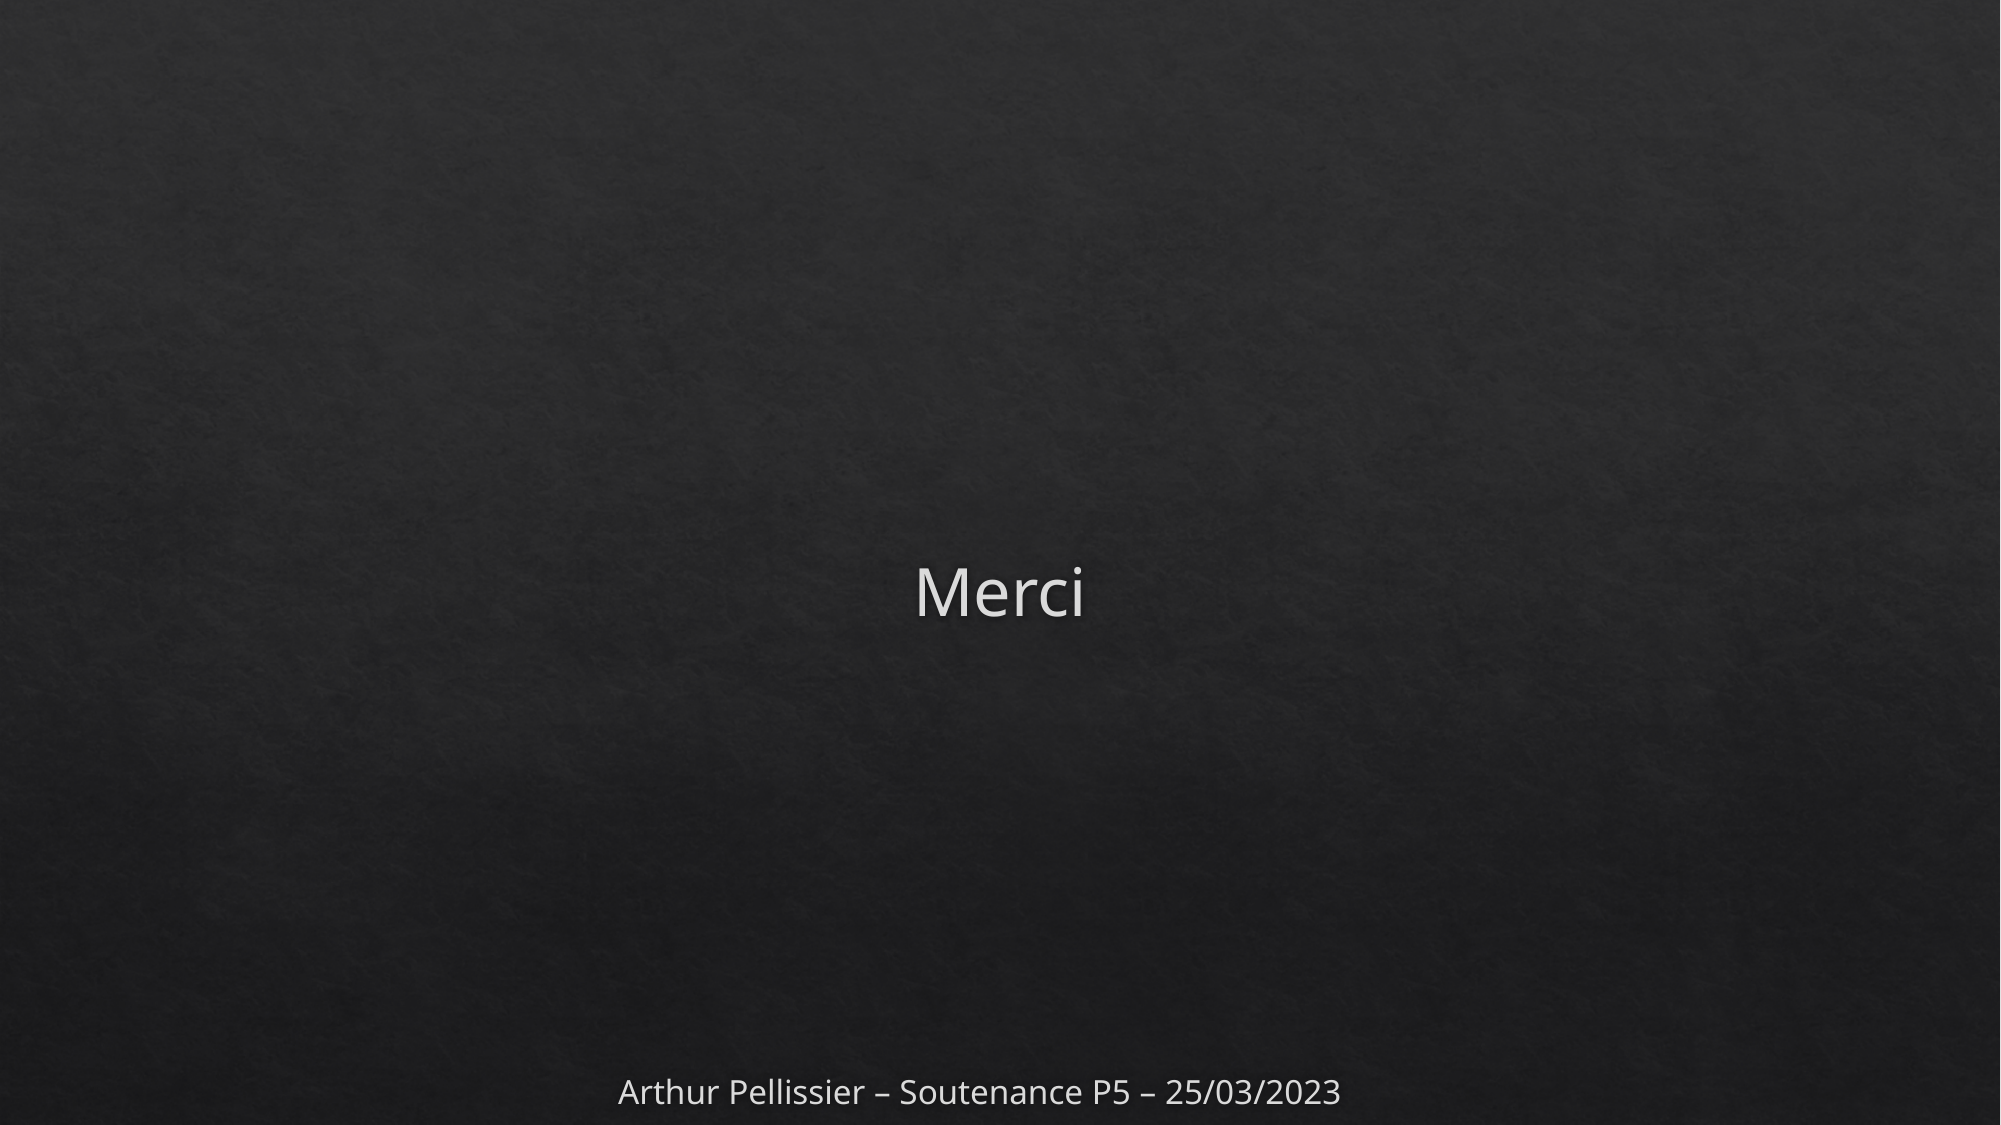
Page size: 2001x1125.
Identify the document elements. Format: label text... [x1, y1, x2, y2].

title Merci [150, 487, 1850, 637]
list Arthur Pellissier – Soutenance P5 – 25/03/2023 [131, 1064, 1830, 1125]
